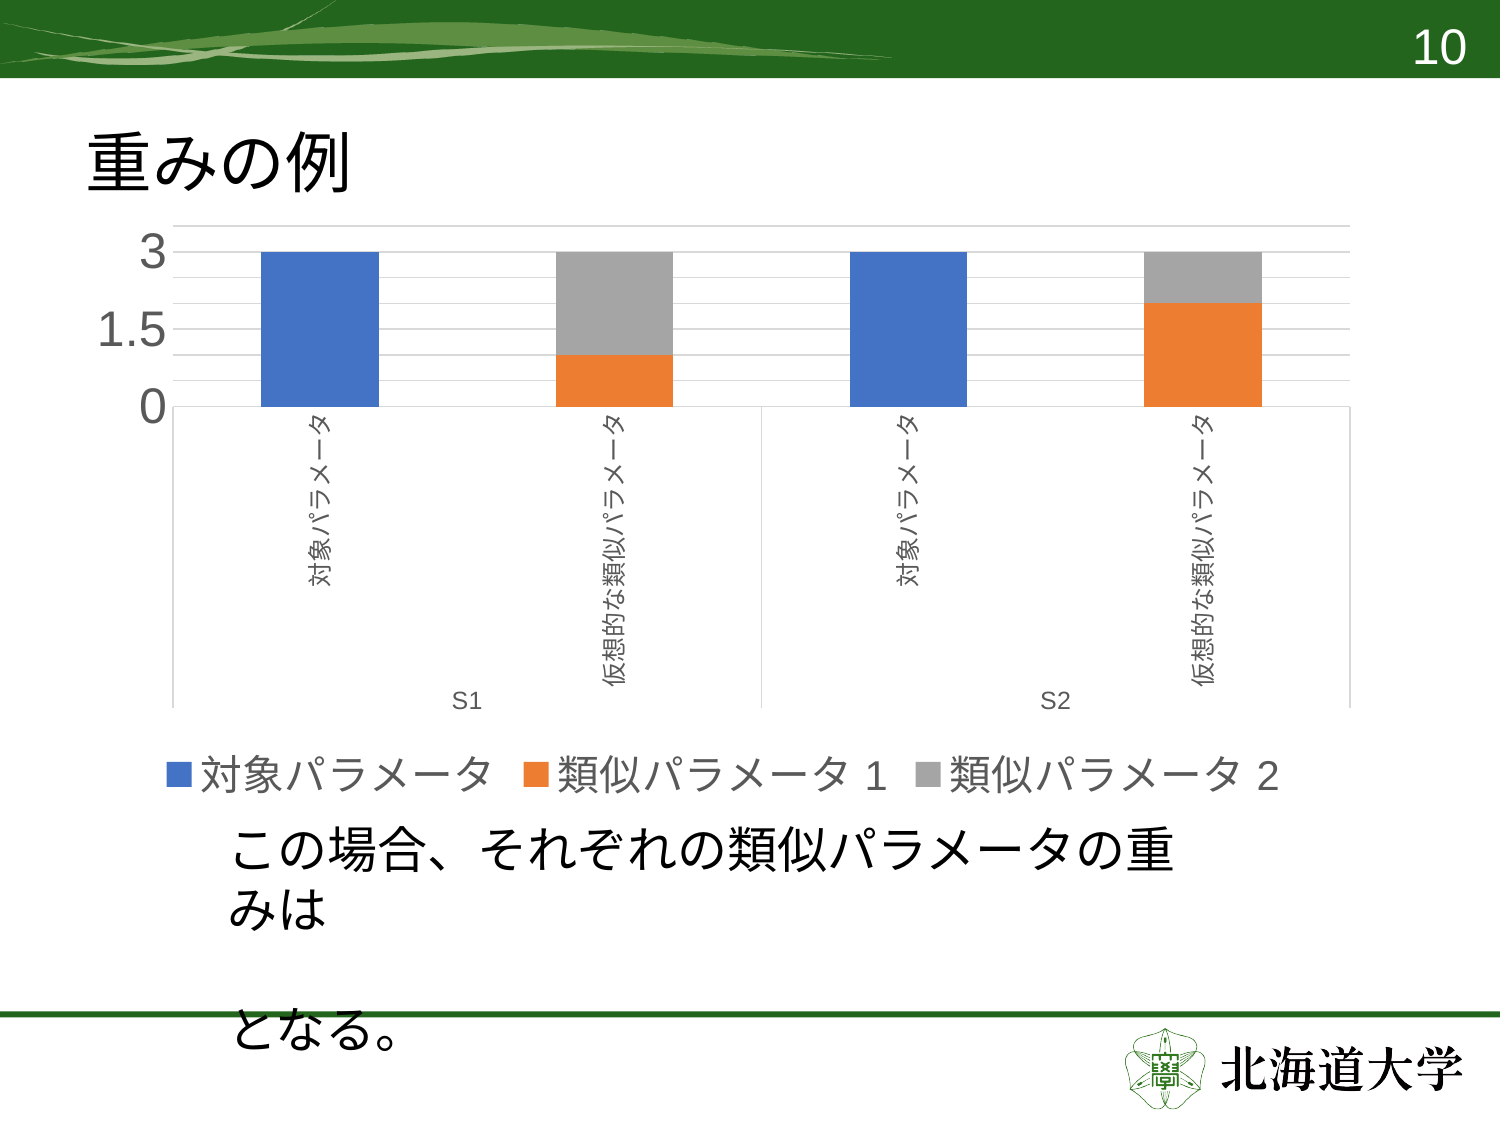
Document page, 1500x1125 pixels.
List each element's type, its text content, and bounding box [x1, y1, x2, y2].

chart [70, 209, 1376, 812]
text_box 重みの例 [70, 113, 1500, 198]
picture [1116, 1018, 1471, 1122]
picture [0, 0, 892, 65]
slide_number 9 [1350, 7, 1483, 87]
